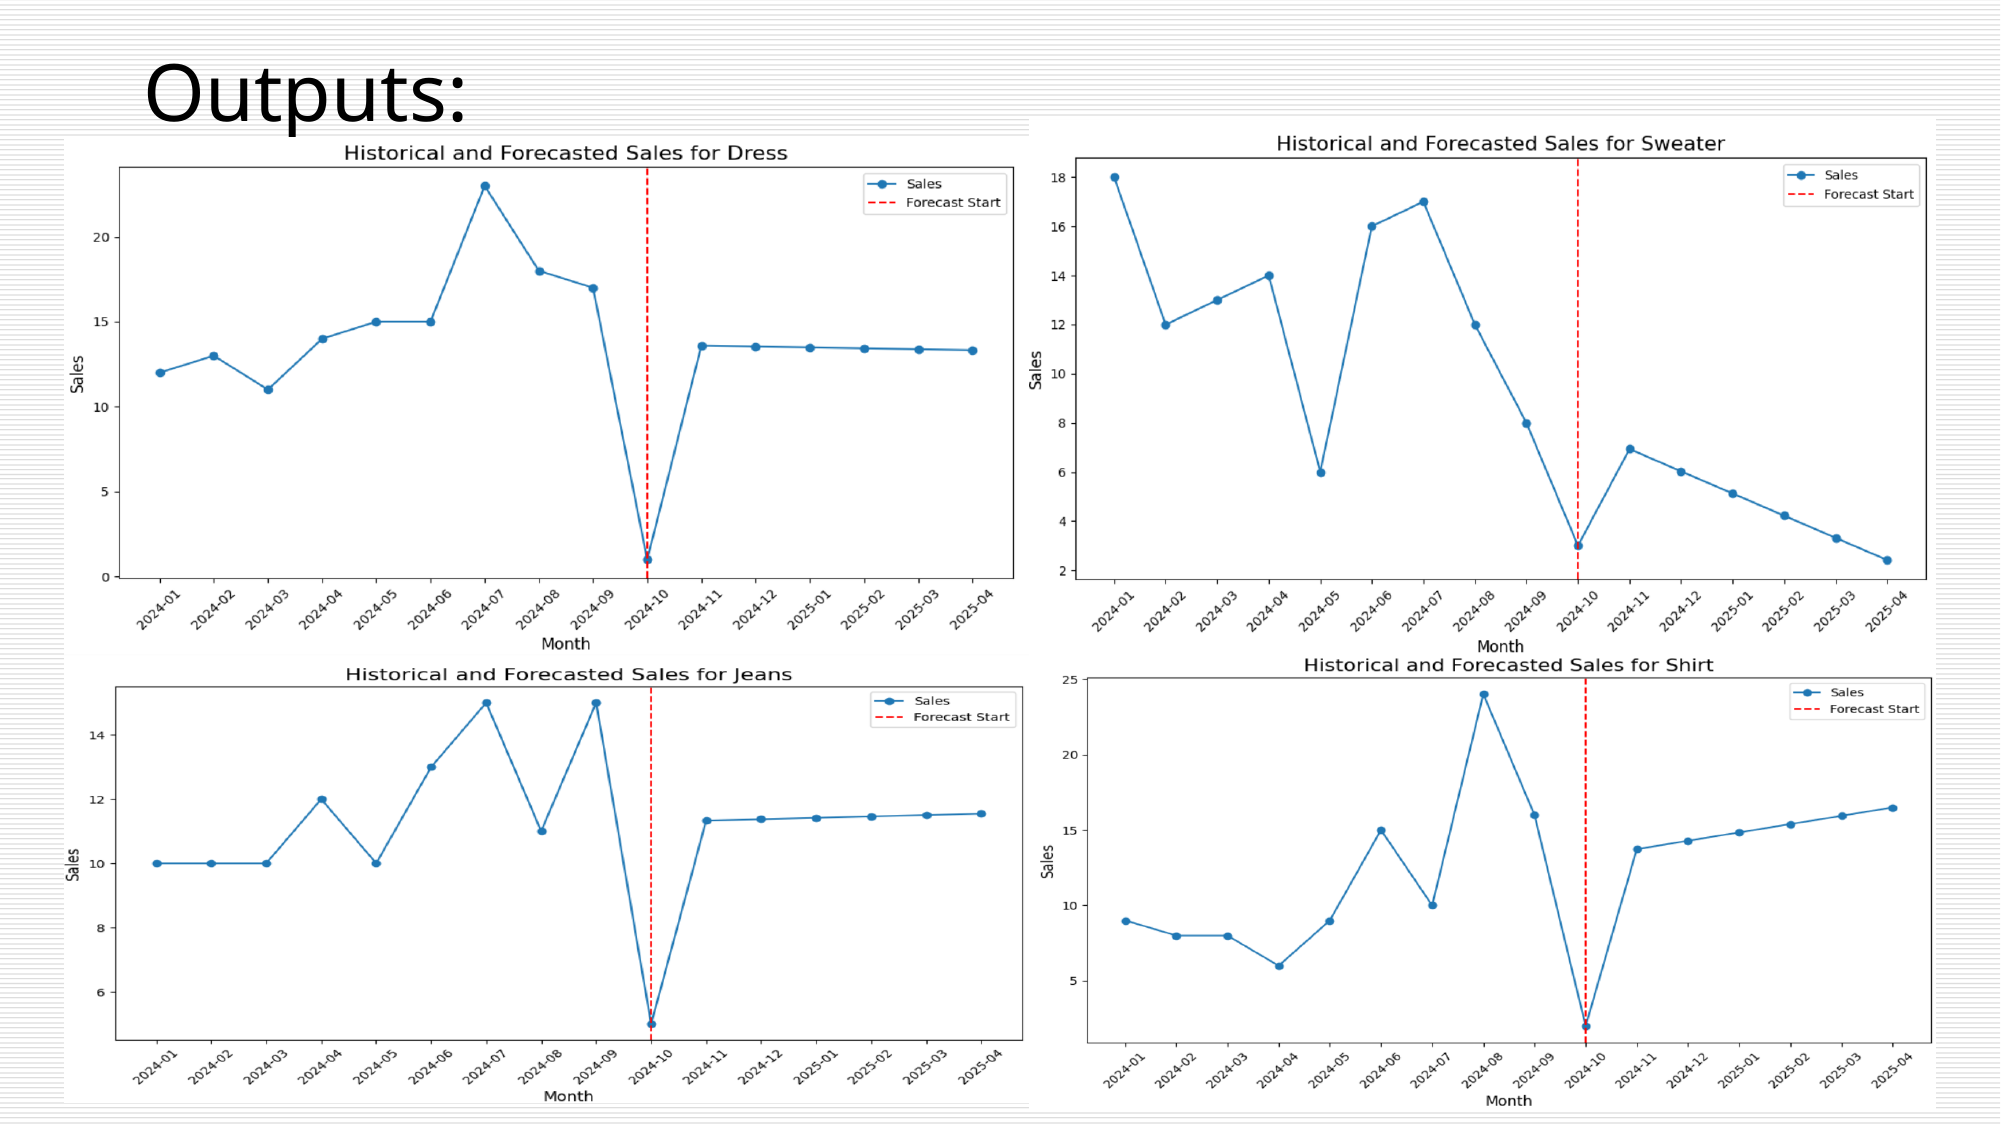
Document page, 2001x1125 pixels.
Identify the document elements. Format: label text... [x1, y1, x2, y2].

text_box Outputs: [128, 27, 1000, 135]
picture [0, 0, 2001, 1125]
